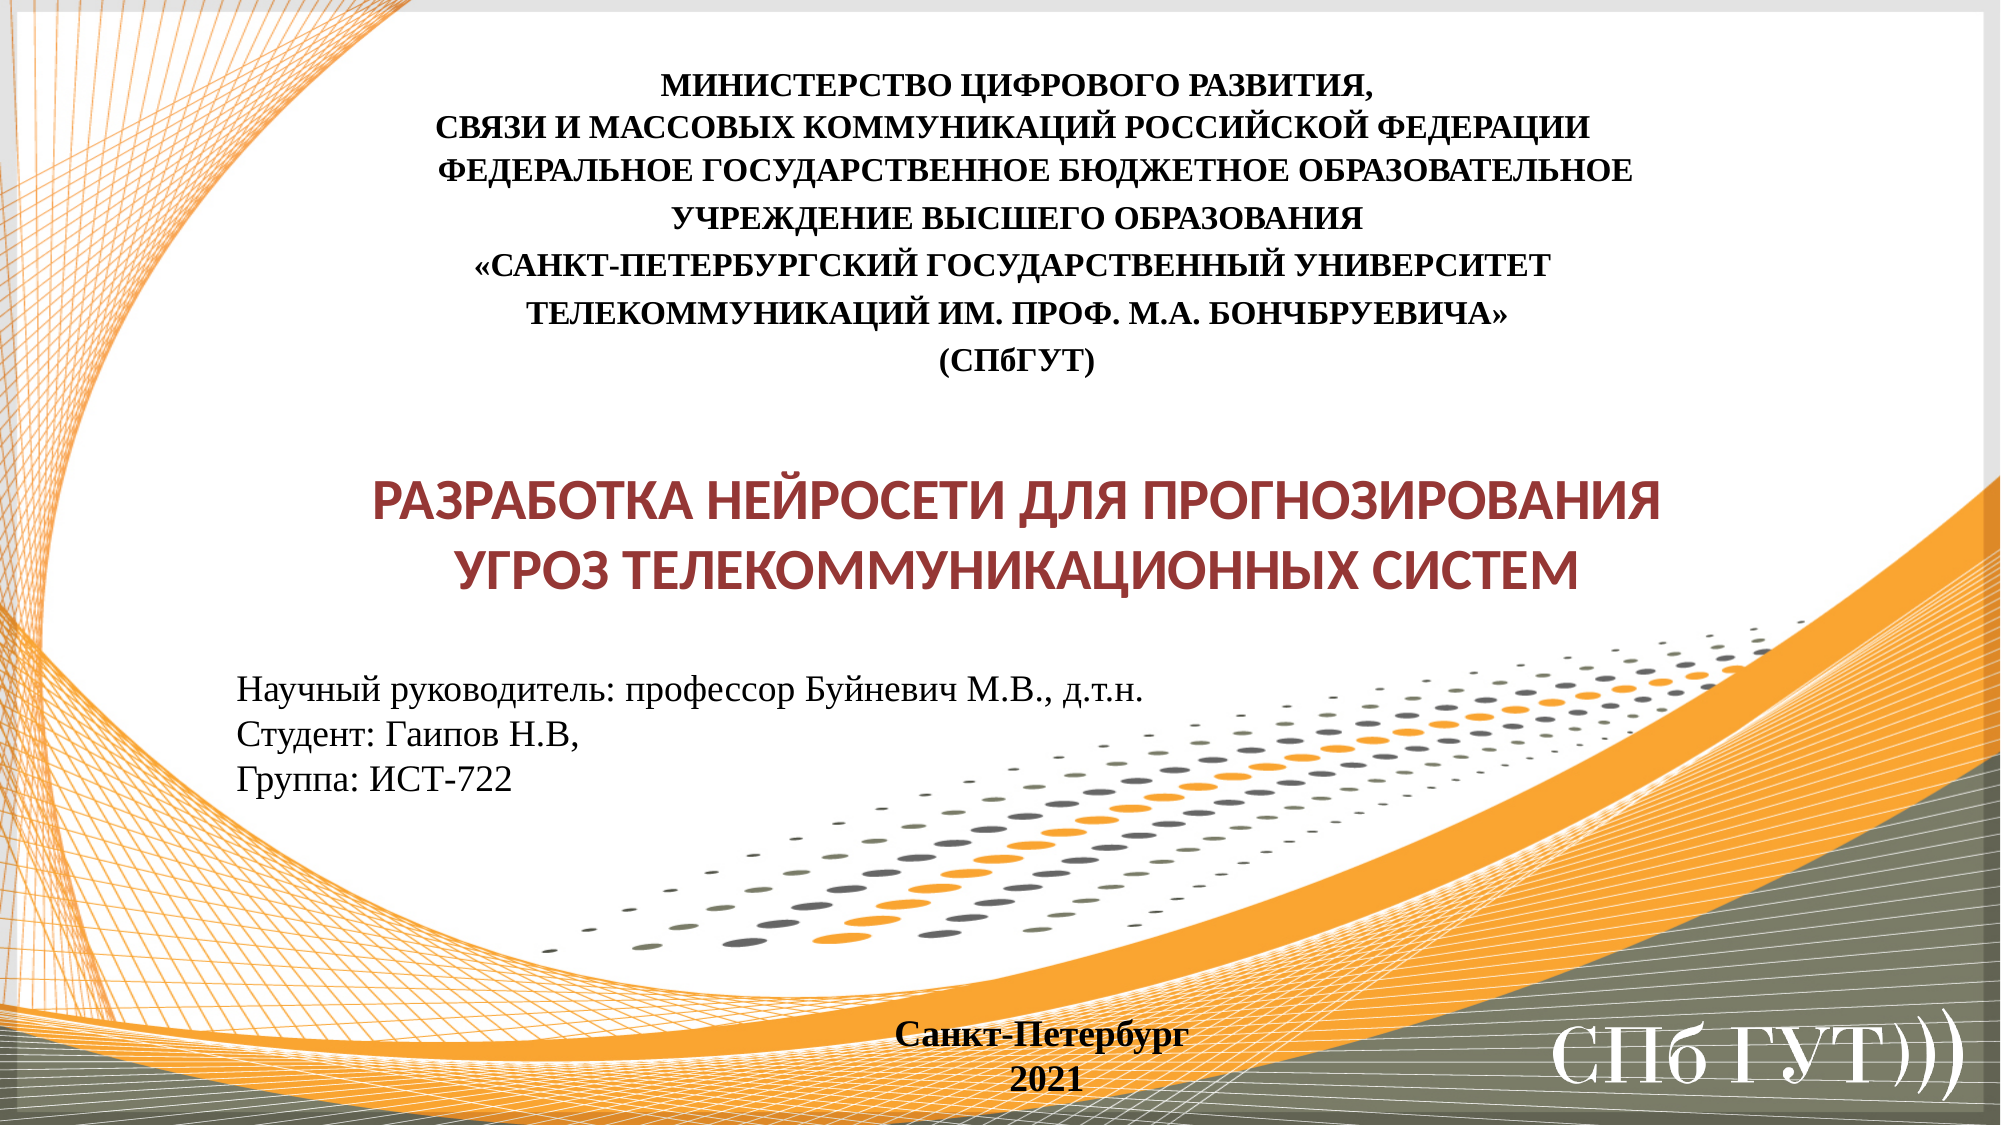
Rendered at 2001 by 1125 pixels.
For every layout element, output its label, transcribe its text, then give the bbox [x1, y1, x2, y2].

list РАЗРАБОТКА НЕЙРОСЕТИ ДЛЯ ПРОГНОЗИРОВАНИЯ УГРОЗ ТЕЛЕКОММУНИКАЦИОННЫХ СИСТЕМ [276, 406, 1758, 657]
text_box Научный руководитель: профессор Буйневич М.В., д.т.н. Студент: Гаипов Н.В, Группа: ИСТ-722 [221, 656, 1209, 806]
text_box Санкт-Петербург 2021 [787, 1001, 1307, 1107]
picture [0, 0, 2001, 1125]
text_box МИНИСТЕРСТВО ЦИФРОВОГО РАЗВИТИЯ, СВЯЗИ И МАССОВЫХ КОММУНИКАЦИЙ РОССИЙСКОЙ ФЕДЕРАЦИИ ФЕДЕРАЛЬНОЕ ГОСУДАРСТВЕННОЕ БЮДЖЕТНОЕ ОБРАЗОВАТЕЛЬНОЕ УЧРЕЖДЕНИЕ ВЫСШЕГО ОБРАЗОВАНИЯ «САНКТ-­ПЕТЕРБУРГСКИЙ ГОСУДАРСТВЕННЫЙ УНИВЕРСИТЕТ ТЕЛЕКОММУНИКАЦИЙ ИМ. ПРОФ. М.А. БОНЧ­БРУЕВИЧА» (СПбГУТ) [293, 52, 1741, 386]
